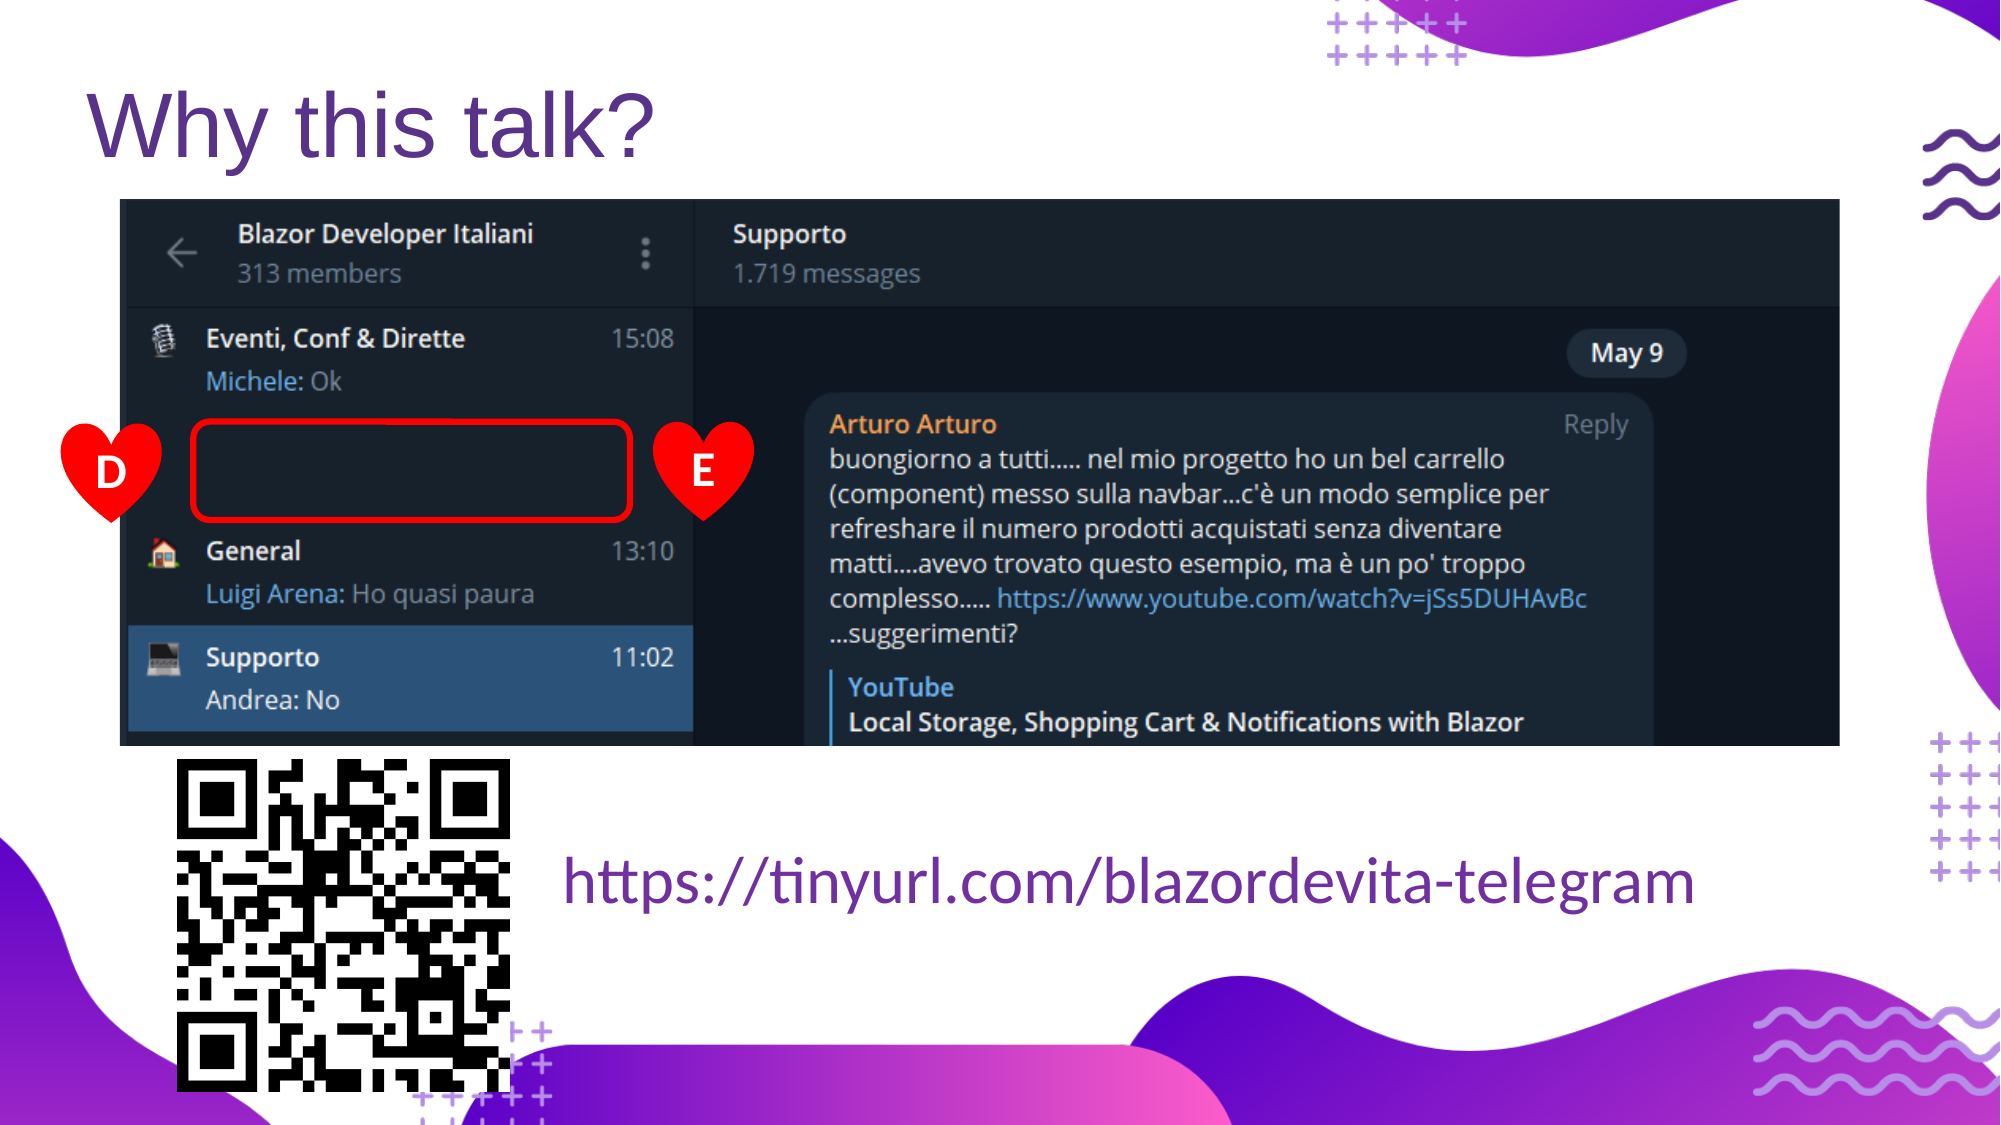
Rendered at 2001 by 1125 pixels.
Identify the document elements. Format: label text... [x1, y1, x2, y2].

text_box D [60, 423, 119, 523]
picture [0, 0, 2000, 1125]
title Why this talk? [70, 47, 1911, 209]
text_box https://tinyurl.com/blazordevita-telegram [547, 829, 1840, 925]
